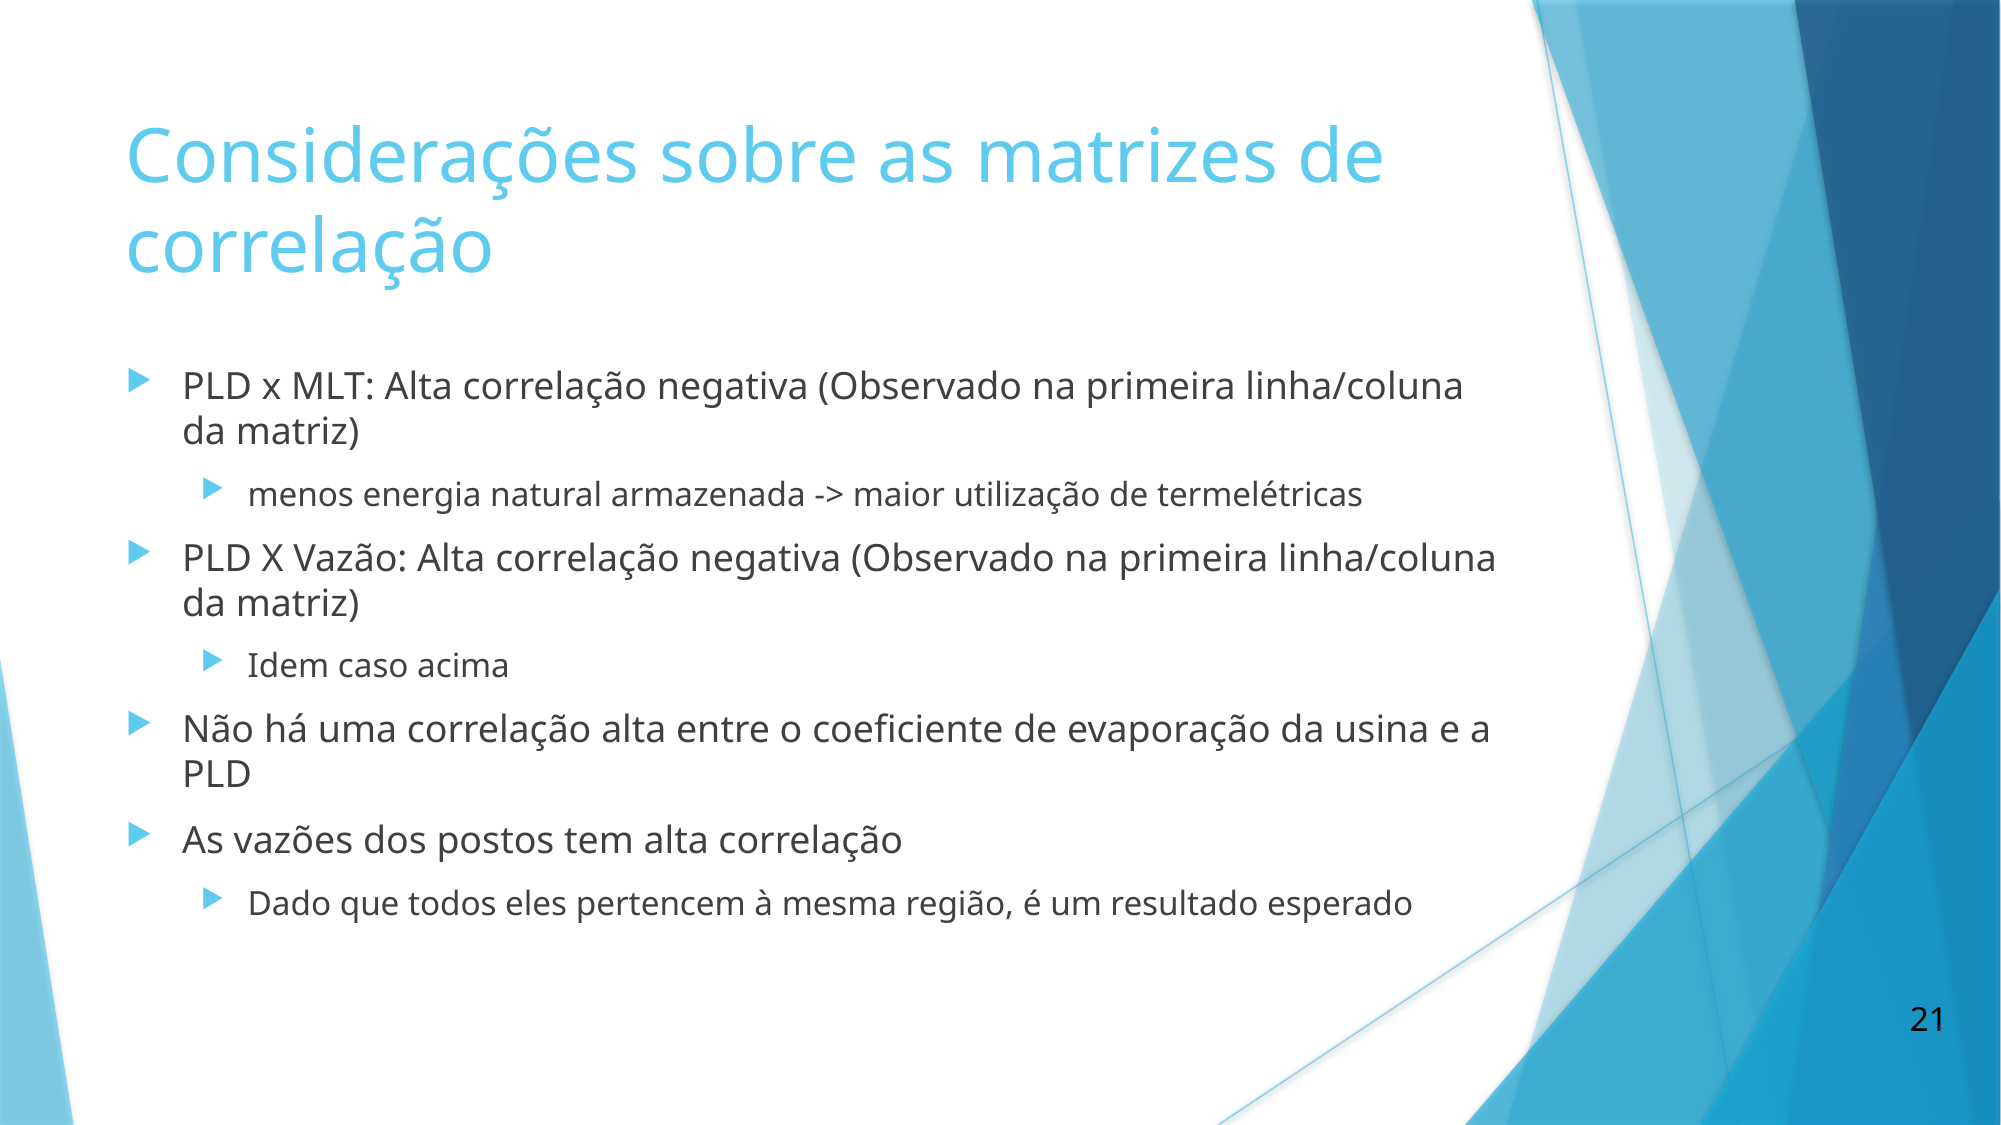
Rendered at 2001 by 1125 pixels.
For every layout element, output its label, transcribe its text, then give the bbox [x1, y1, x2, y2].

text_box Considerações sobre as matrizes de correlação [111, 99, 1522, 317]
text_box PLD x MLT: Alta correlação negativa (Observado na primeira linha/coluna da matriz) menos energia natural armazenada -> maior utilização de termelétricas PLD X Vazão: Alta correlação negativa (Observado na primeira linha/coluna da matriz) Idem caso acima Não há uma correlação alta entre o coeficiente de evaporação da usina e a PLD As vazões dos postos tem alta correlação Dado que todos eles pertencem à mesma região, é um resultado esperado [111, 354, 1522, 991]
